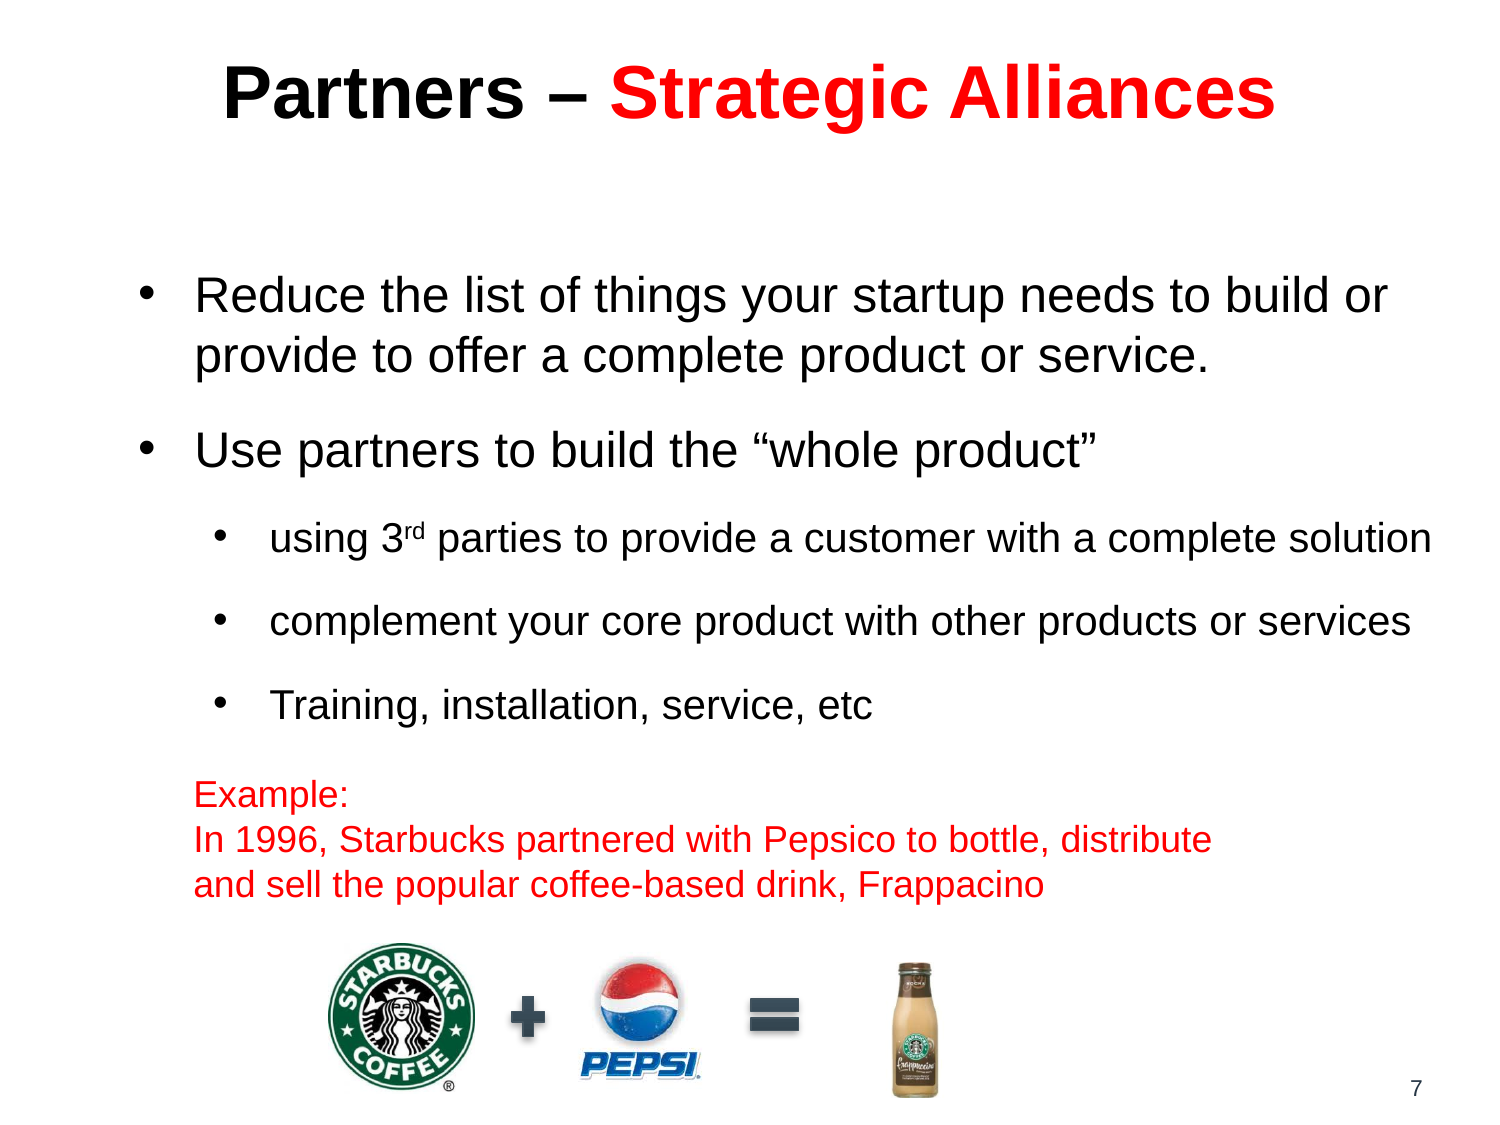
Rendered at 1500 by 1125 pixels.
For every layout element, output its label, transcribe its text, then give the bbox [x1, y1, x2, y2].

text_box Reduce the list of things your startup needs to build or provide to offer a complete product or service. Use partners to build the “whole product” using 3rd parties to provide a customer with a complete solution complement your core product with other products or services Training, installation, service, etc [138, 262, 1462, 728]
text_box [750, 1017, 799, 1031]
slide_number 6 [1072, 1073, 1423, 1101]
text_box Example: In 1996, Starbucks partnered with Pepsico to bottle, distribute and sell the popular coffee-based drink, Frappacino [178, 762, 1239, 913]
picture [847, 962, 983, 1098]
picture [564, 938, 715, 1089]
text_box [750, 998, 799, 1012]
text_box [511, 996, 545, 1037]
title Partners – Strategic Alliances [38, 42, 1462, 134]
picture [328, 942, 475, 1094]
